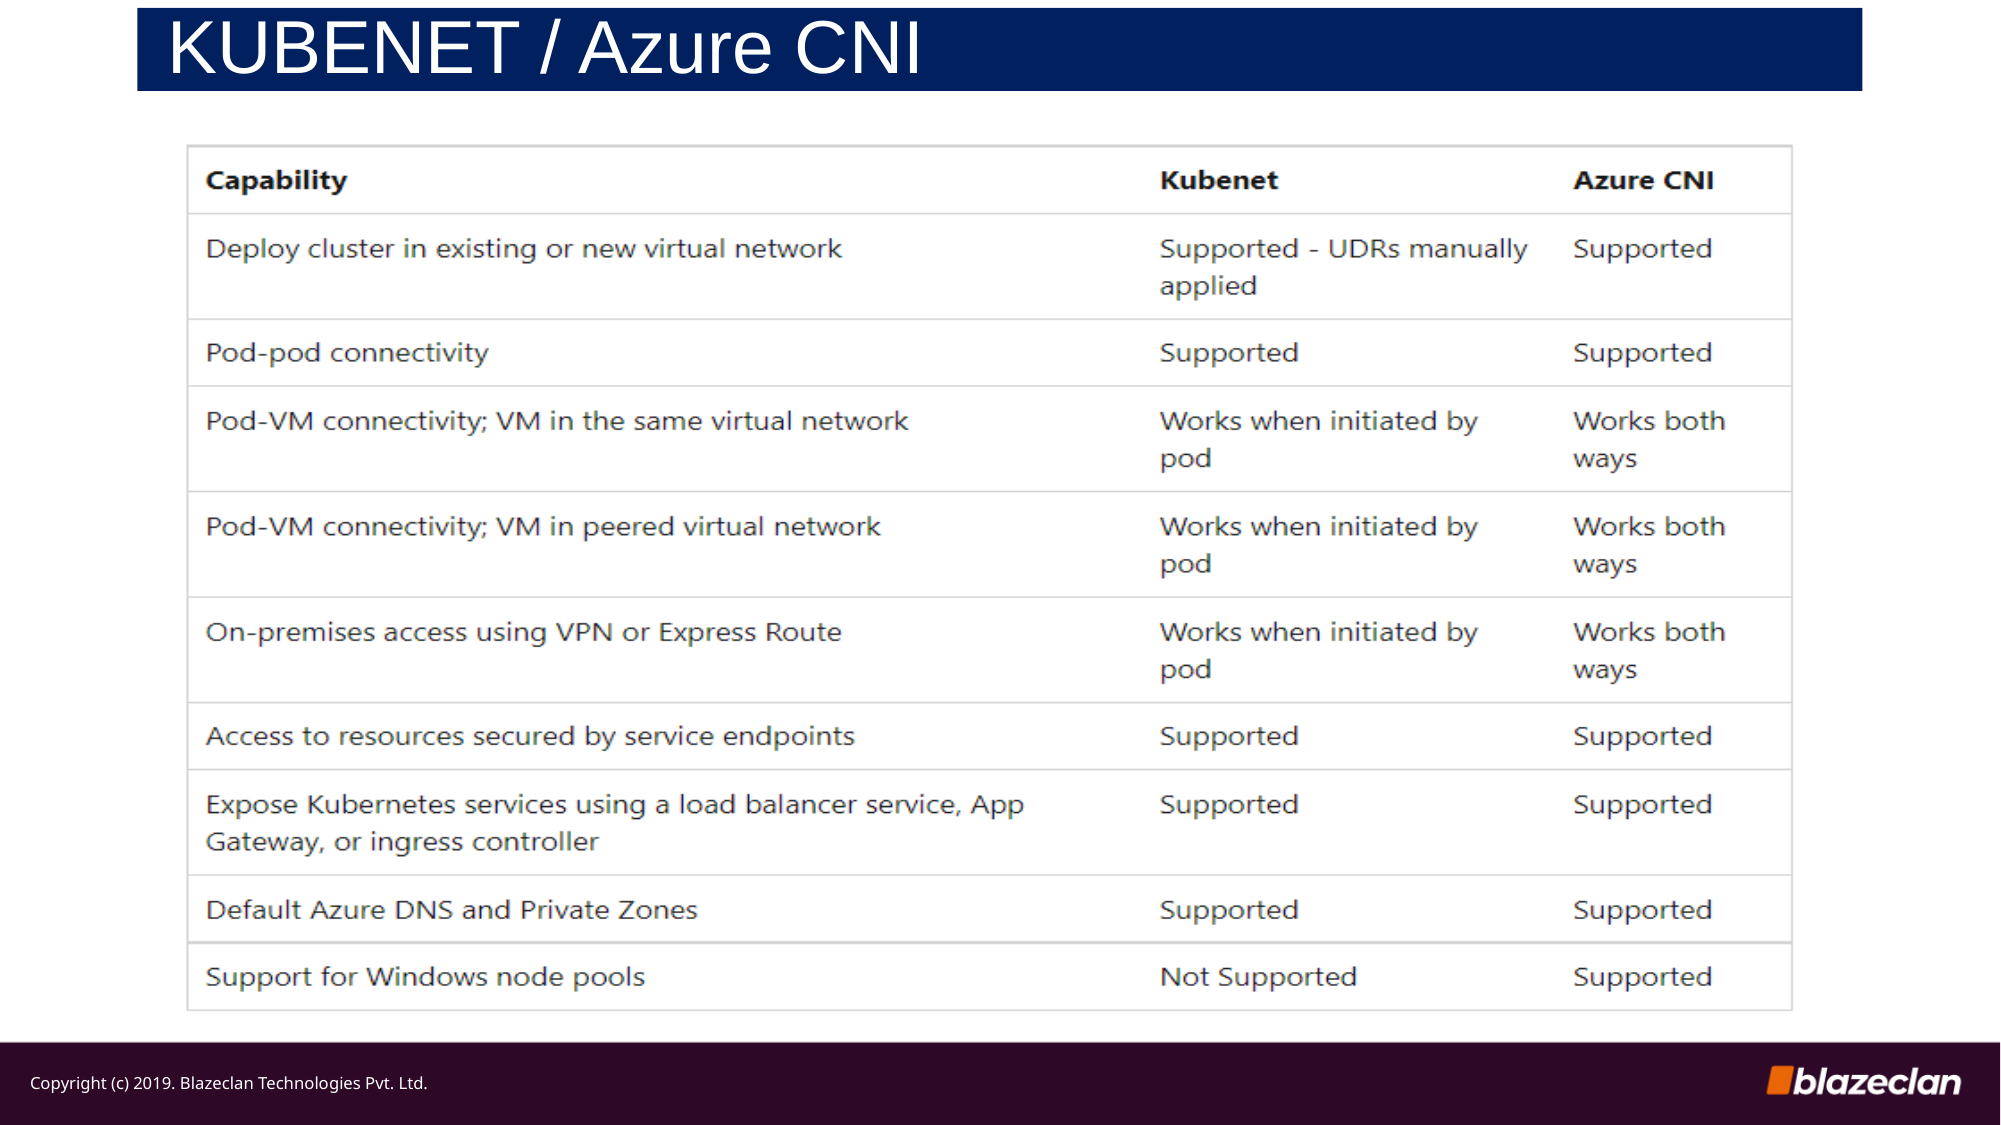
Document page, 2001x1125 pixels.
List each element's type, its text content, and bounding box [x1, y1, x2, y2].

picture [0, 0, 2001, 1125]
text_box Copyright (c) 2019. Blazeclan Technologies Pvt. Ltd. [0, 1058, 557, 1108]
title KUBENET / Azure CNI [137, 7, 1863, 91]
